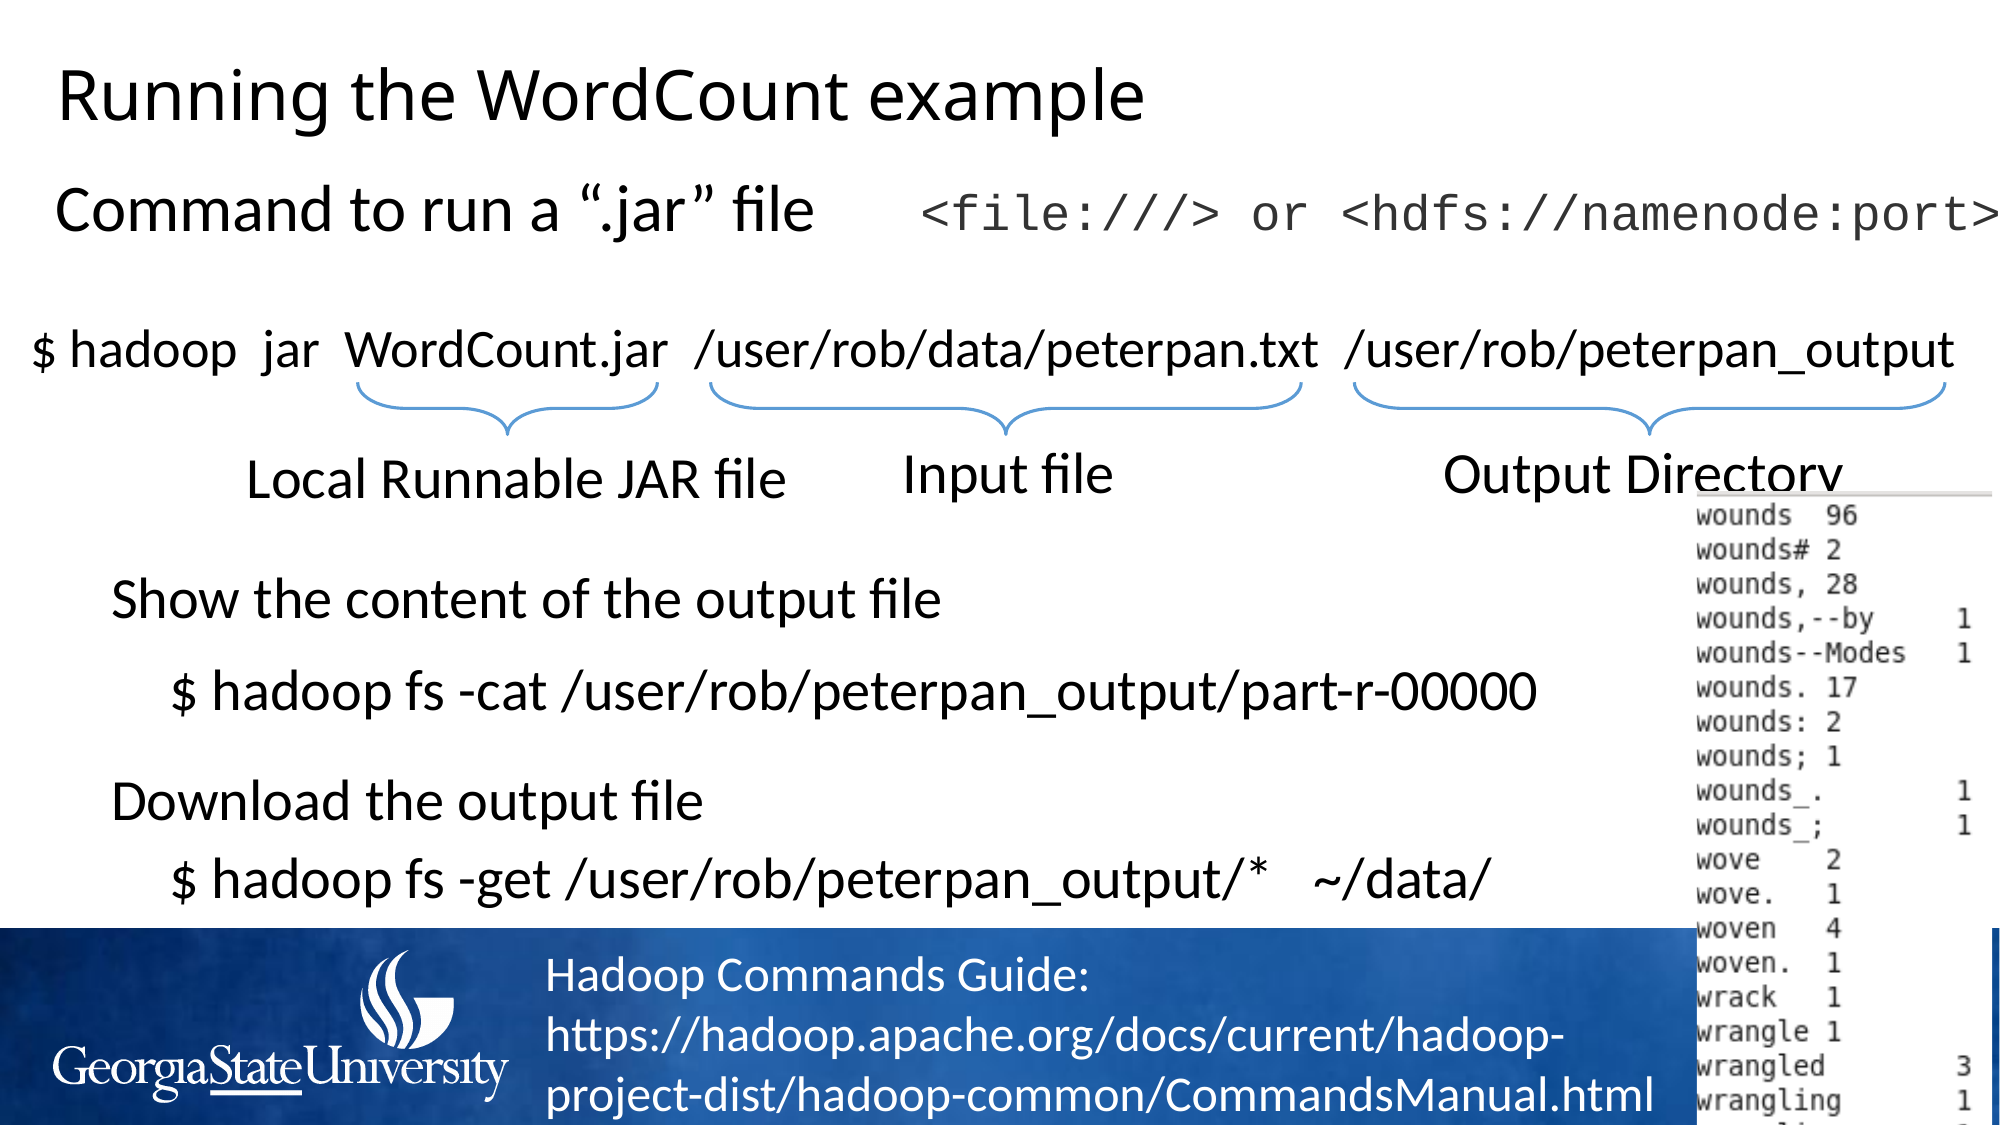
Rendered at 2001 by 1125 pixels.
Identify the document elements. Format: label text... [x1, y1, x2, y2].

title Running the WordCount example [41, 32, 1305, 163]
text_box Local Runnable JAR file [232, 432, 815, 518]
text_box $ hadoop fs -cat /user/rob/peterpan_output/part-r-00000 [154, 645, 1591, 730]
picture [0, 491, 2000, 1125]
text_box [357, 382, 658, 432]
text_box Hadoop Commands Guide: https://hadoop.apache.org/docs/current/hadoop-project-dist/hadoop-common/CommandsManual.html [530, 934, 1696, 1125]
text_box <file:///> or <hdfs://namenode:port> [905, 173, 2000, 249]
text_box $ hadoop fs -get /user/rob/peterpan_output/* ~/data/ [154, 832, 1533, 918]
text_box Input file [848, 428, 1169, 513]
text_box Command to run a “.jar” file [41, 157, 904, 253]
text_box Show the content of the output file [96, 552, 1018, 638]
text_box [1353, 382, 1946, 436]
text_box Download the output file [96, 754, 741, 840]
text_box [710, 382, 1302, 436]
text_box Output Directory [1405, 428, 1883, 513]
text_box $ hadoop jar WordCount.jar /user/rob/data/peterpan.txt /user/rob/peterpan_output [15, 305, 1985, 386]
